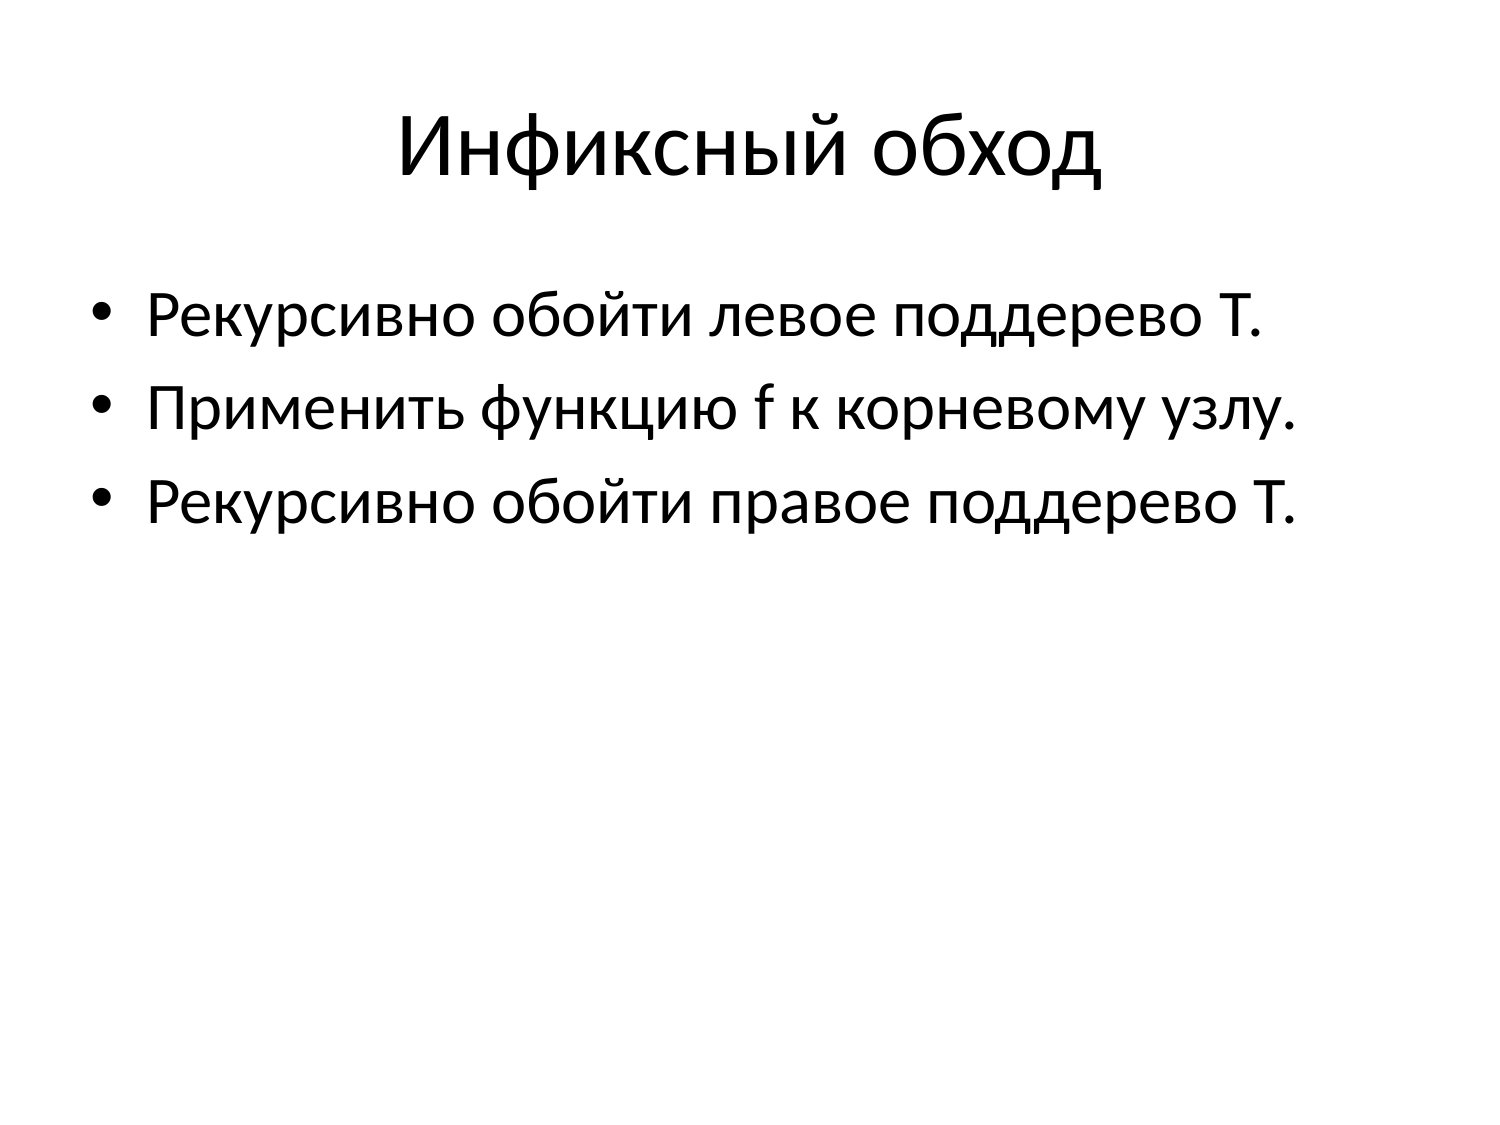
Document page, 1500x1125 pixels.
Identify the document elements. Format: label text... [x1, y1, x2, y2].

title Инфиксный обход [75, 45, 1425, 233]
list Рекурсивно обойти левое поддерево Т. Применить функцию f к корневому узлу. Рекурсивно обойти правое поддерево Т. [75, 262, 1425, 1005]
